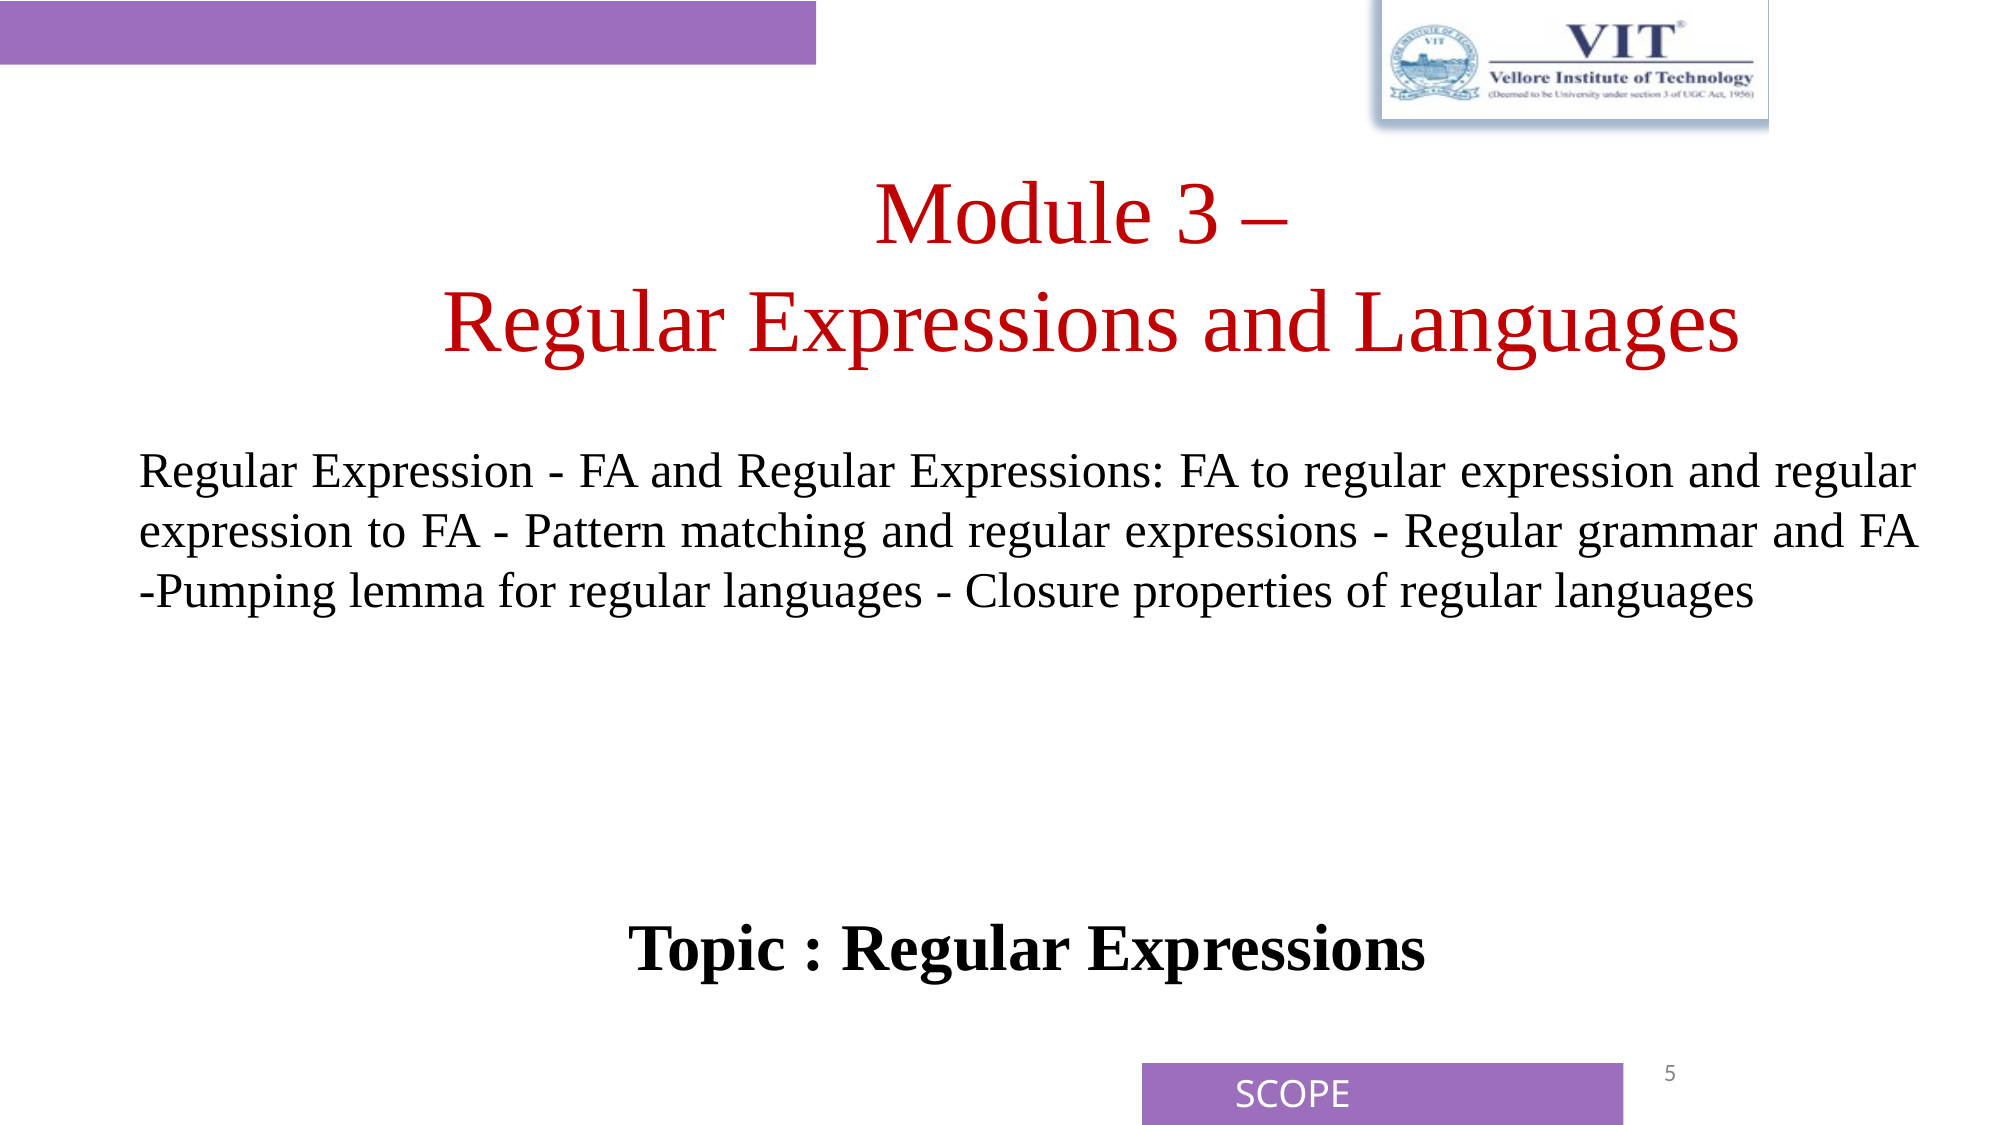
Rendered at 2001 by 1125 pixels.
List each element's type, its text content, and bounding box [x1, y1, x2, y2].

text_box [1142, 1063, 1624, 1125]
text_box 5 [1664, 1062, 1677, 1087]
text_box [0, 1, 817, 65]
text_box Topic : Regular Expressions [357, 886, 1697, 984]
footer SCOPE [1232, 1071, 1369, 1125]
text_box Regular Expression - FA and Regular Expressions: FA to regular expression and regular expression to FA - Pattern matching and regular expressions - Regular grammar and FA -Pumping lemma for regular languages - Closure properties of regular languages [136, 419, 1918, 618]
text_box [1358, 0, 1769, 143]
title Module 3 – Regular Expressions and Languages [395, 152, 1788, 370]
